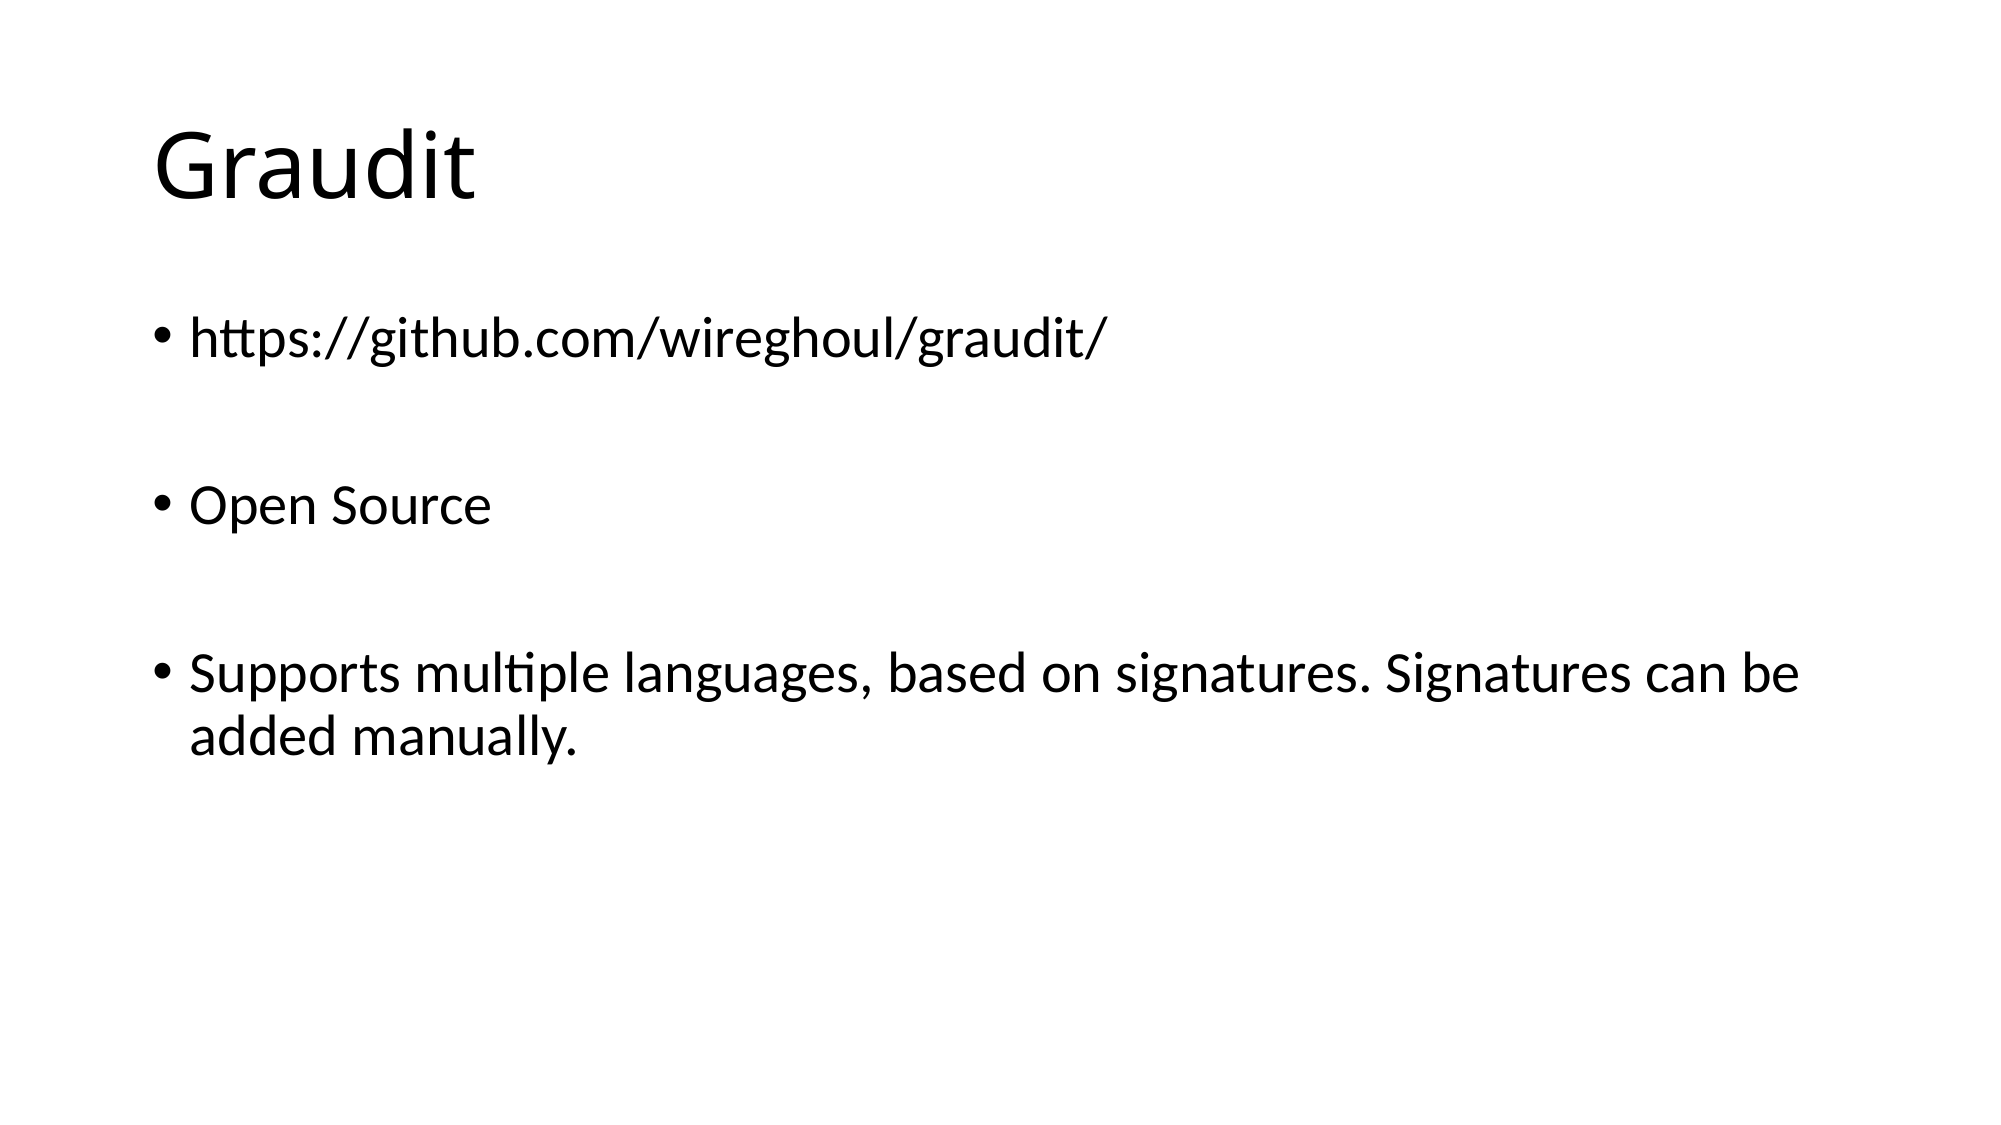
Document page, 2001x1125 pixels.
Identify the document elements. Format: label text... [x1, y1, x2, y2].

list https://github.com/wireghoul/graudit/ Open Source Supports multiple languages, based on signatures. Signatures can be added manually. [137, 299, 1863, 1014]
title Graudit [137, 59, 1863, 278]
